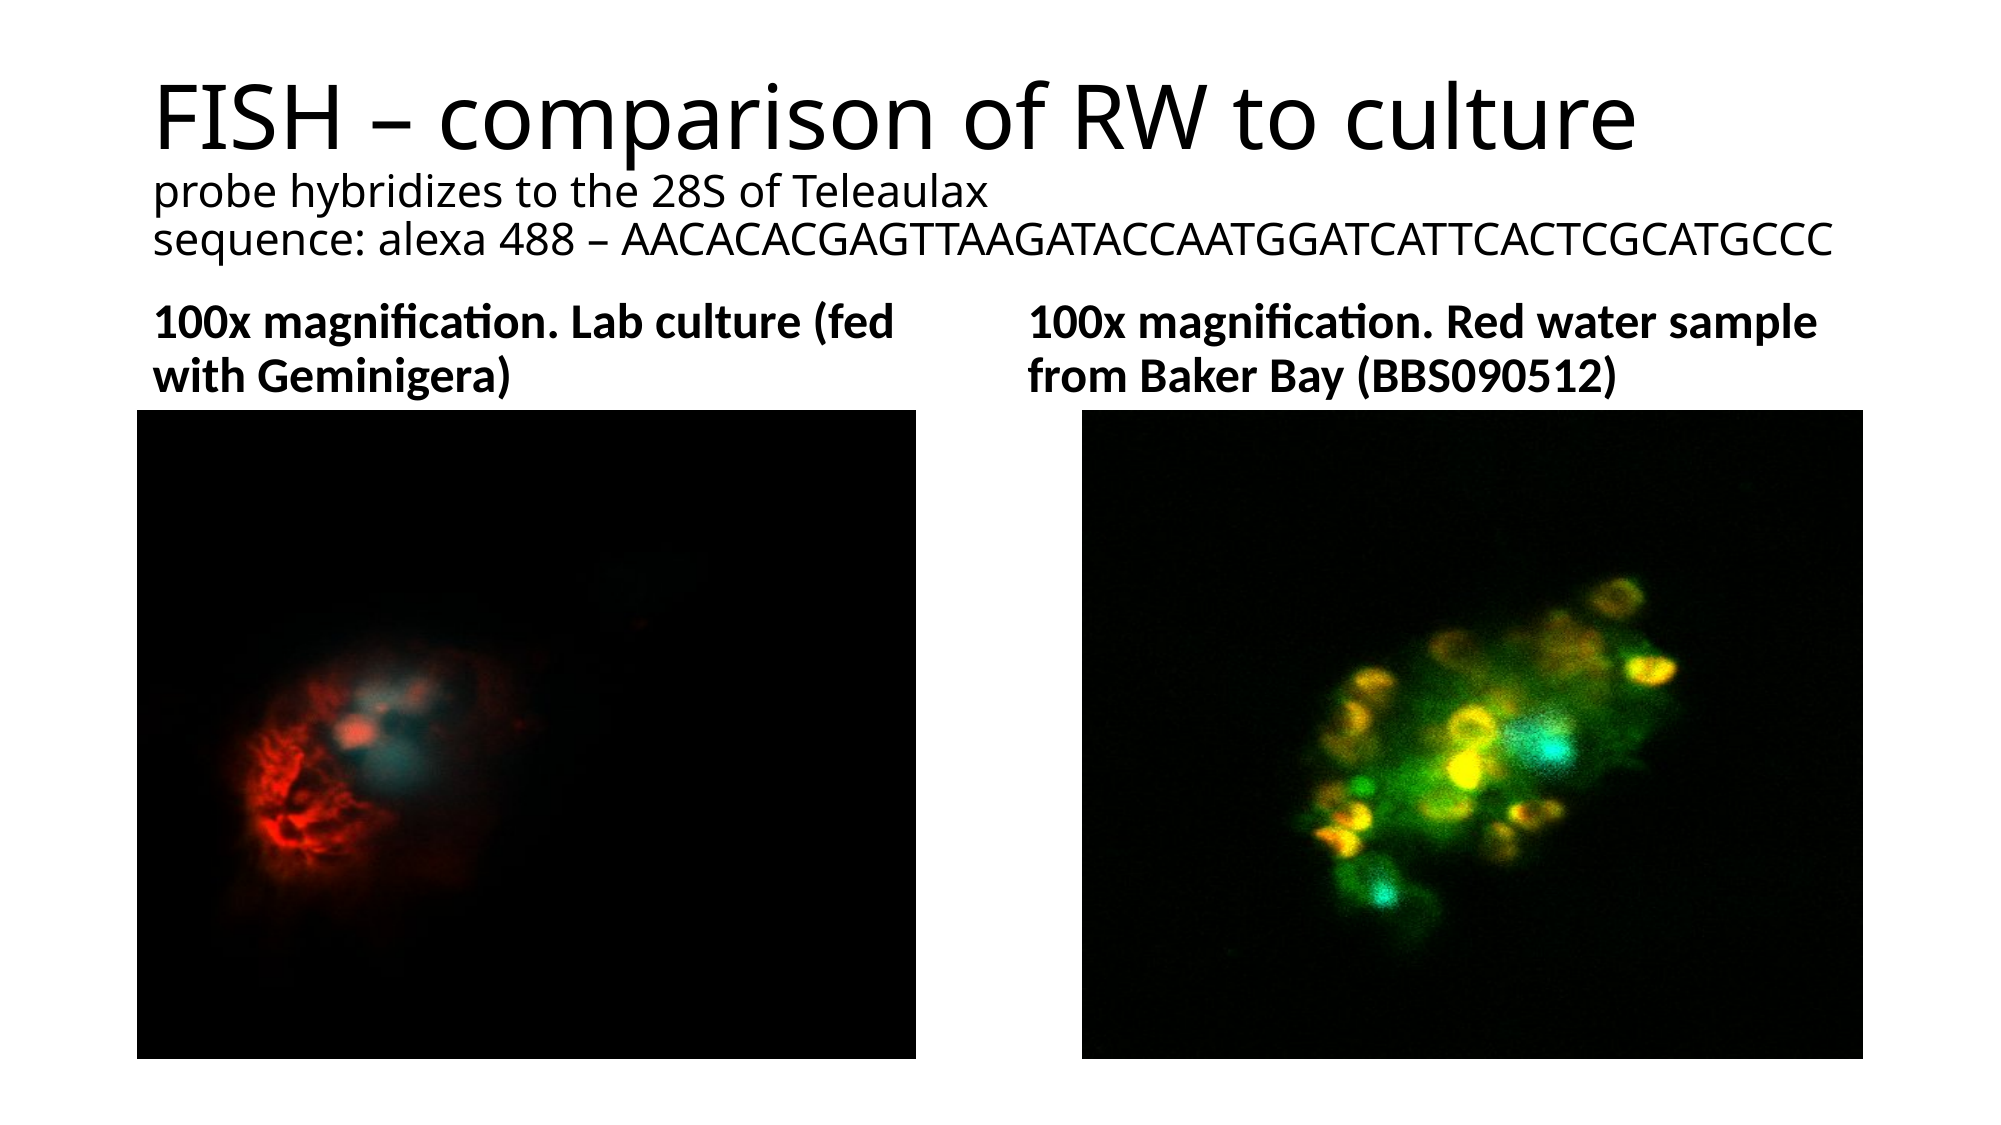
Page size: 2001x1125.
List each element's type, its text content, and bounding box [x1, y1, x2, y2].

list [137, 410, 916, 1059]
list 100x magnification. Red water sample from Baker Bay (BBS090512) [1012, 275, 1863, 411]
list 100x magnification. Lab culture (fed with Geminigera) [137, 275, 984, 411]
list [1082, 410, 1863, 1059]
title FISH – comparison of RW to culture probe hybridizes to the 28S of Teleaulax sequence: alexa 488 – AACACACGAGTTAAGATACCAATGGATCATTCACTCGCATGCCC [137, 59, 1863, 278]
